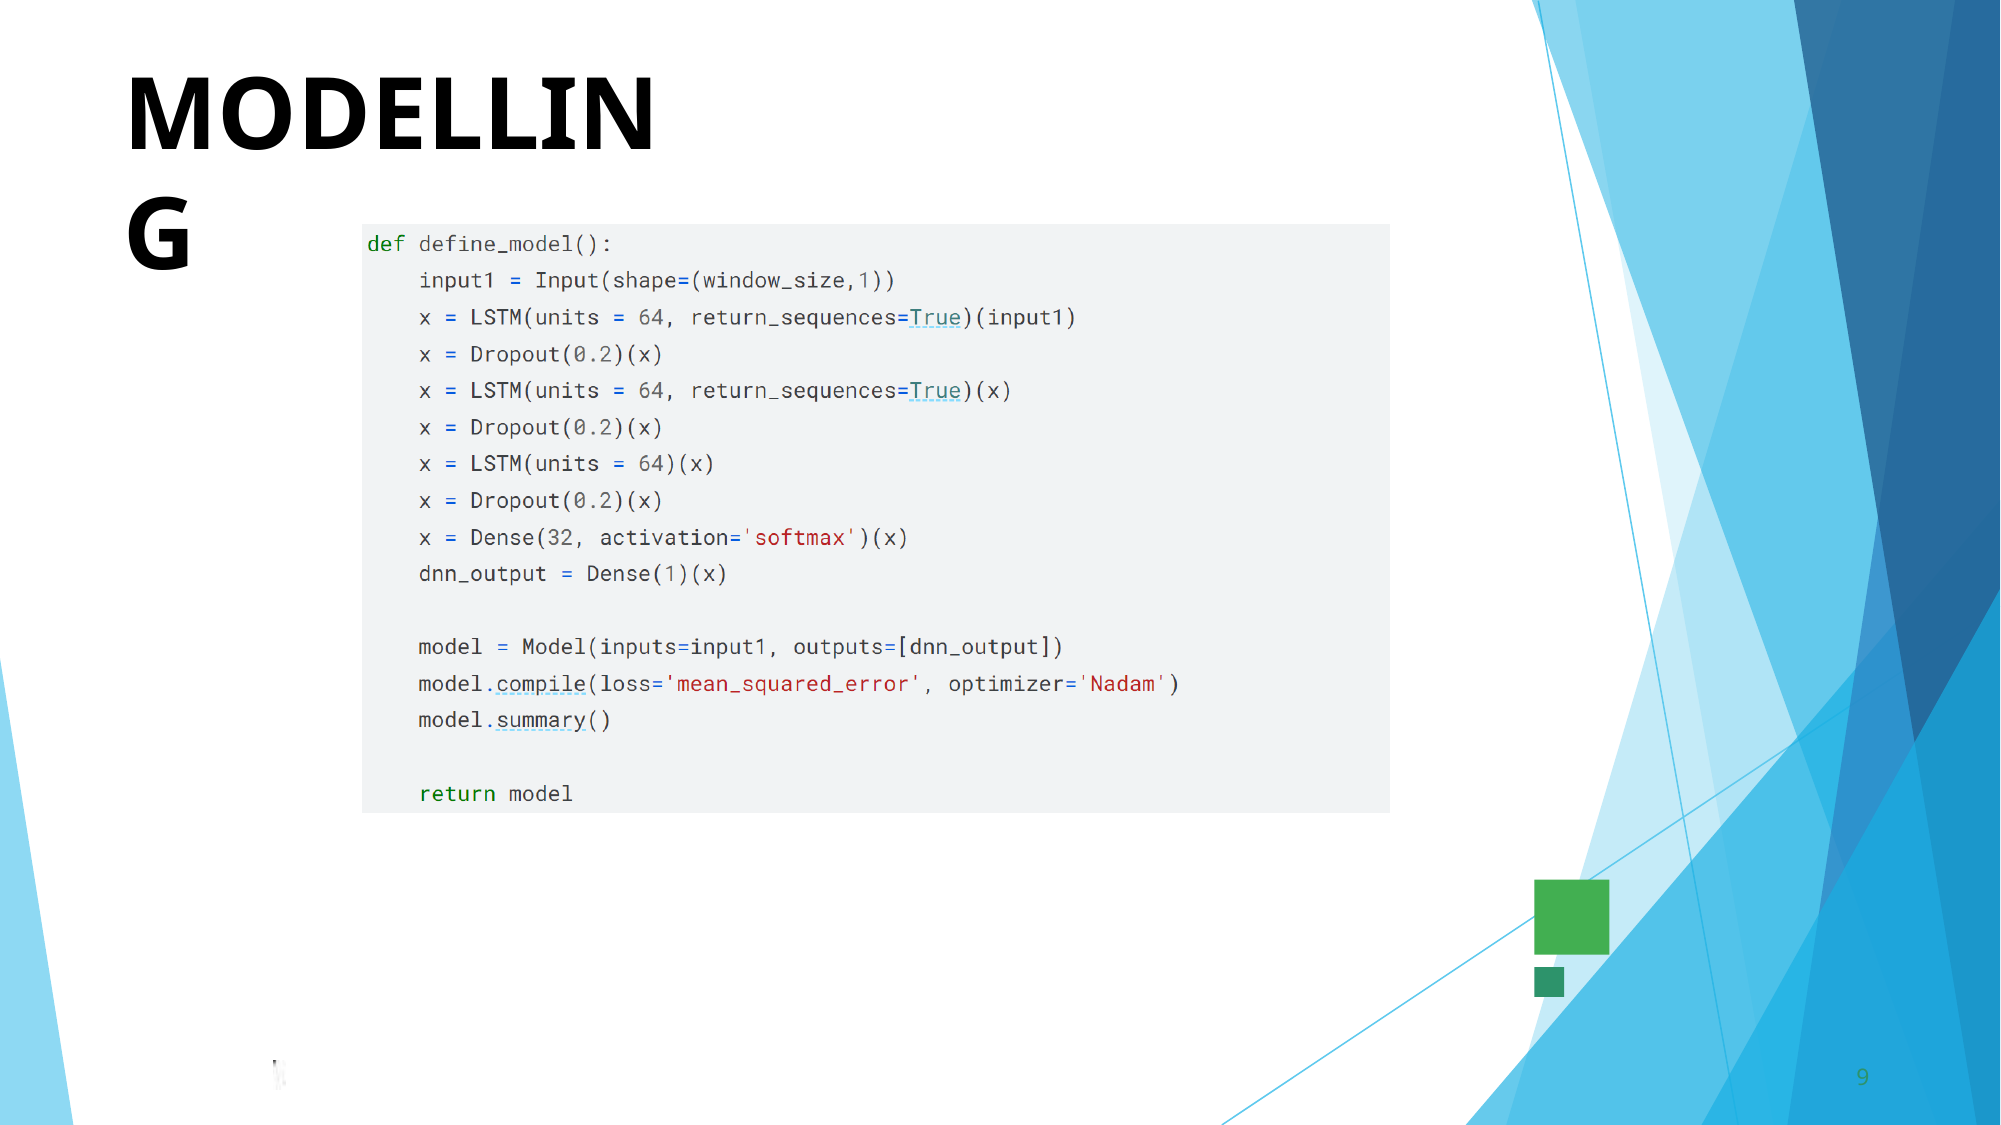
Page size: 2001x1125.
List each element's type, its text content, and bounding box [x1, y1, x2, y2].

picture [273, 1060, 287, 1091]
text_box [1534, 879, 1610, 955]
text_box 9 [1849, 1061, 1888, 1095]
text_box [1534, 967, 1565, 997]
picture [362, 224, 1390, 813]
text_box MODELLING [121, 47, 664, 290]
